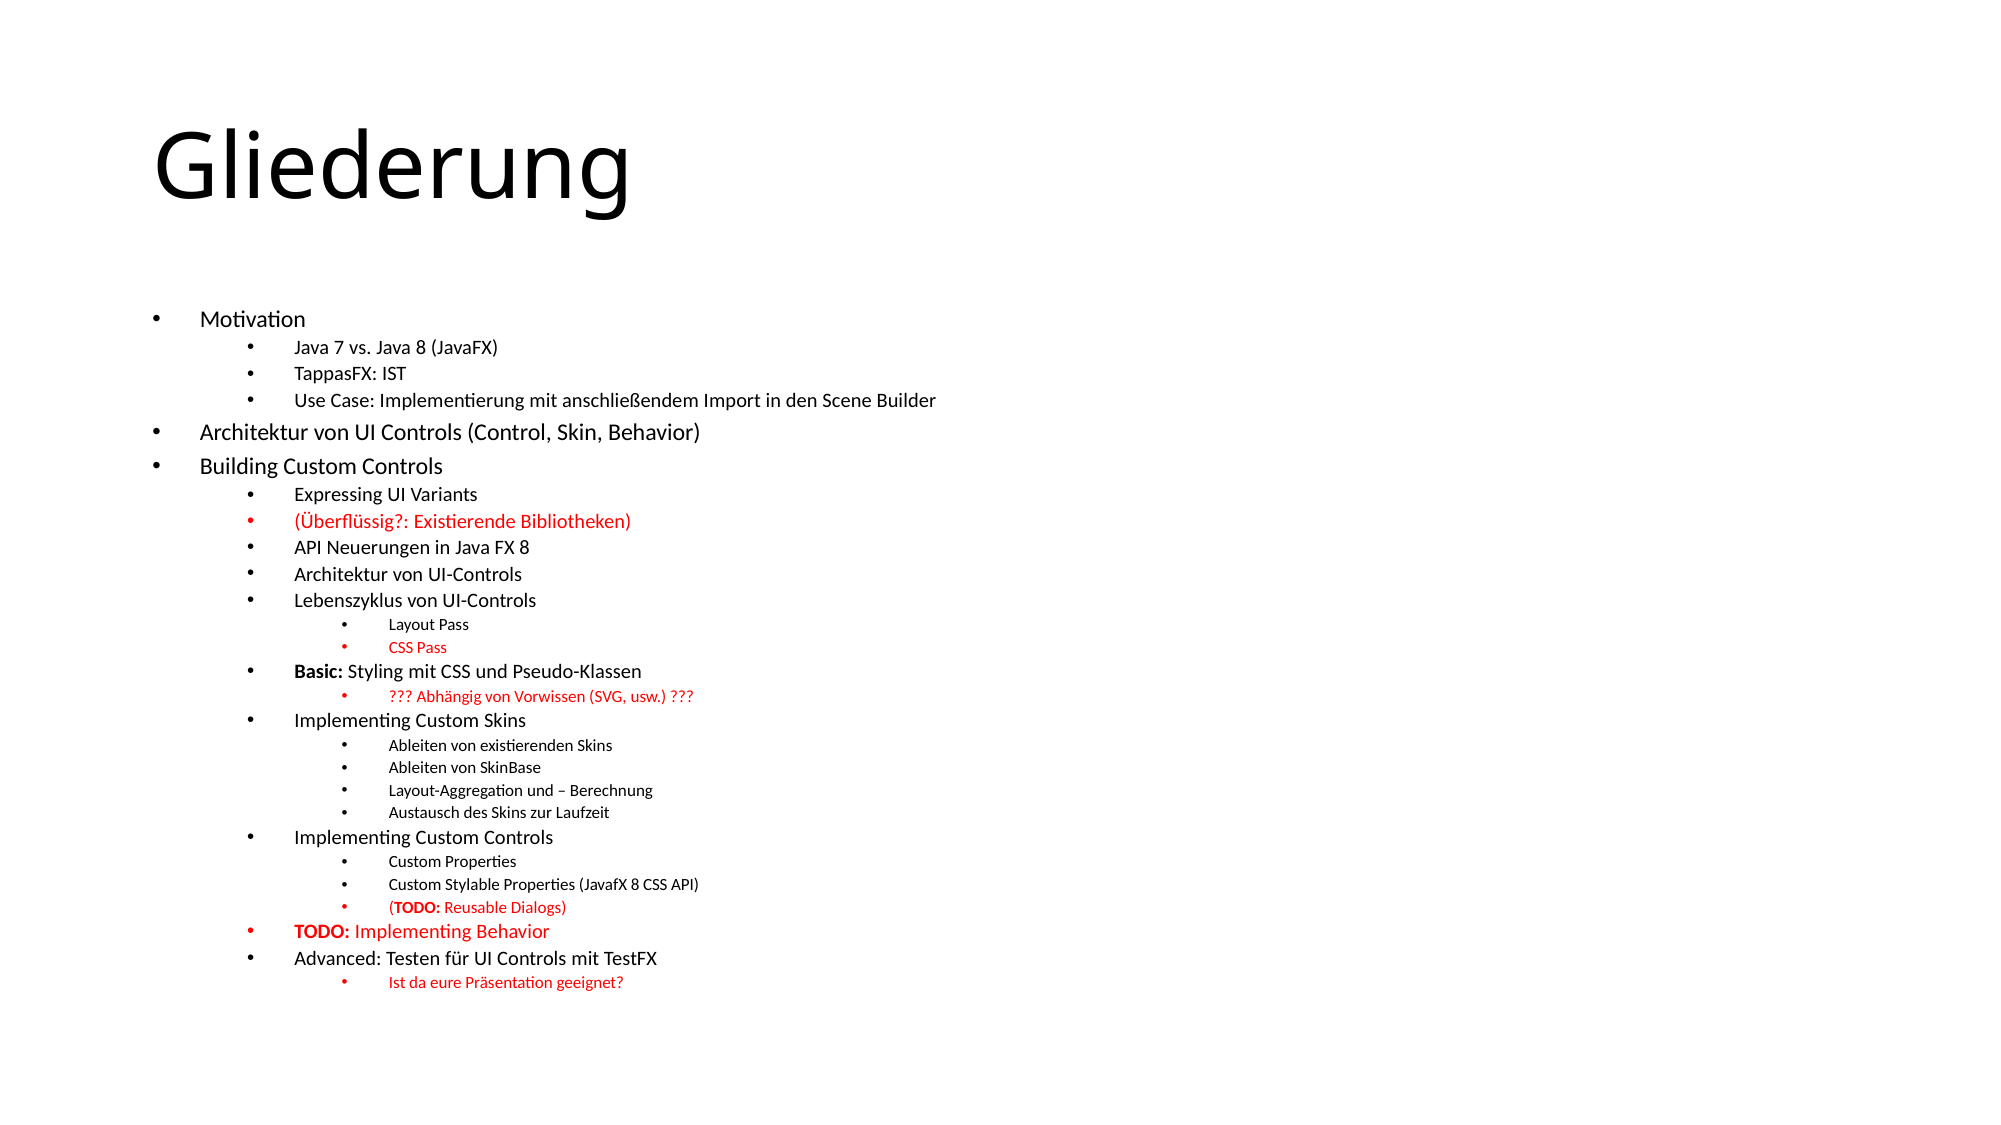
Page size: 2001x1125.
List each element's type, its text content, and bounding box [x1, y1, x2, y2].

title Gliederung [137, 59, 1863, 278]
list Motivation Java 7 vs. Java 8 (JavaFX) TappasFX: IST Use Case: Implementierung mit anschließendem Import in den Scene Builder Architektur von UI Controls (Control, Skin, Behavior) Building Custom Controls Expressing UI Variants (Überflüssig?: Existierende Bibliotheken) API Neuerungen in Java FX 8 Architektur von UI-Controls Lebenszyklus von UI-Controls Layout Pass CSS Pass Basic: Styling mit CSS und Pseudo-Klassen ??? Abhängig von Vorwissen (SVG, usw.) ??? Implementing Custom Skins Ableiten von existierenden Skins Ableiten von SkinBase Layout-Aggregation und – Berechnung Austausch des Skins zur Laufzeit Implementing Custom Controls Custom Properties Custom Stylable Properties (JavafX 8 CSS API) (TODO: Reusable Dialogs) TODO: Implementing Behavior Advanced: Testen für UI Controls mit TestFX Ist da eure Präsentation geeignet? [137, 299, 1863, 1014]
